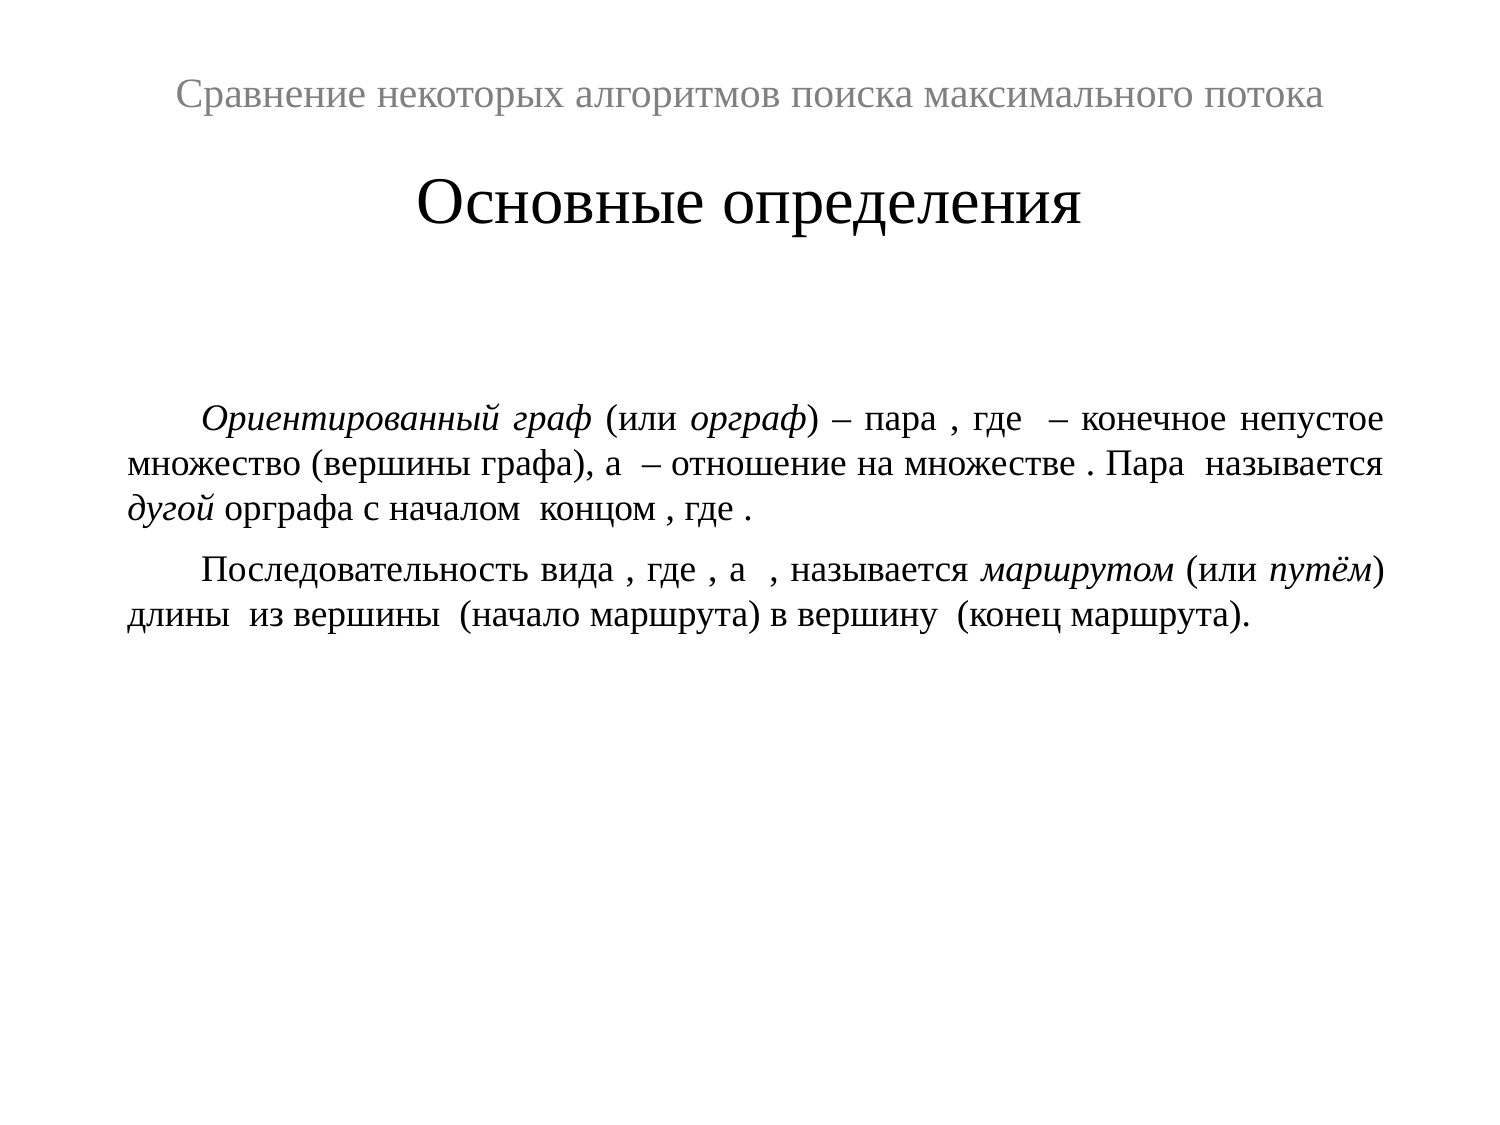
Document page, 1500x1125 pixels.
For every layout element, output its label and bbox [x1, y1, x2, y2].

text_box [112, 0, 1388, 273]
